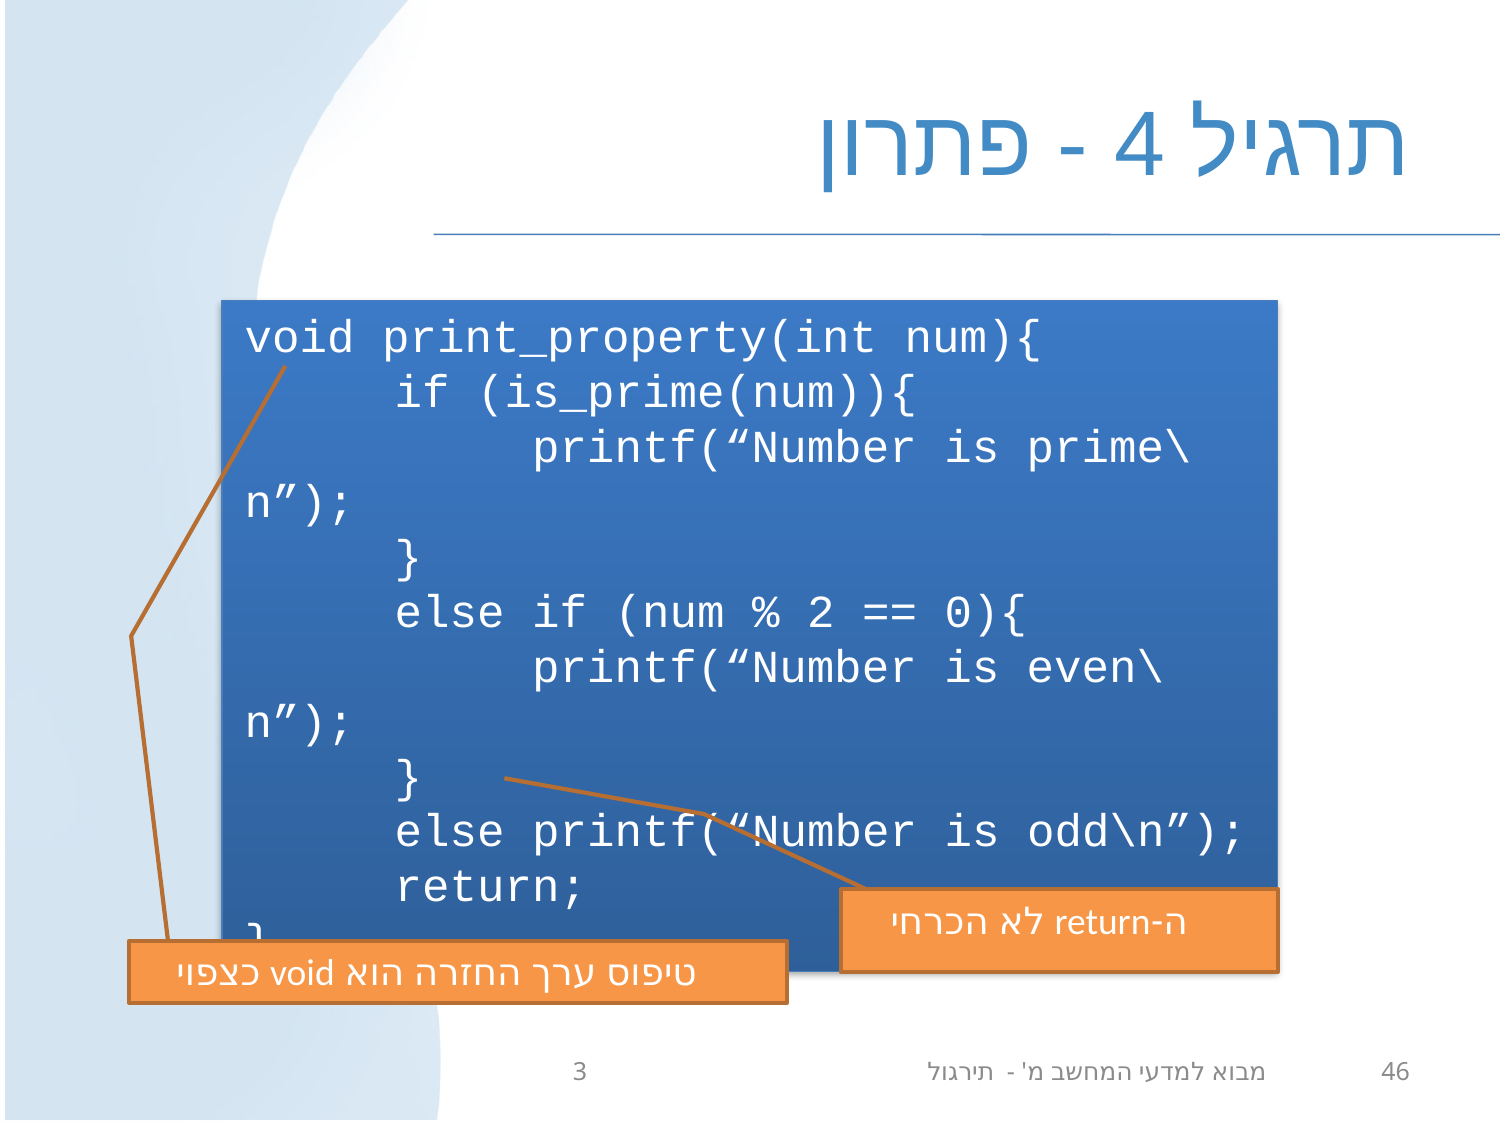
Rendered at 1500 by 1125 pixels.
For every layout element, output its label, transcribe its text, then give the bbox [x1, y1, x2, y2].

list [75, 255, 1425, 998]
title תרגיל 4 - פתרון [74, 44, 1426, 233]
text_box void print_property(int num){ if (is_prime(num)){ printf(“Number is prime\n”); } else if (num % 2 == 0){ printf(“Number is even\n”); } else printf(“Number is odd\n”); return; } [221, 300, 1278, 972]
text_box טיפוס ערך החזרה הוא void כצפוי [127, 364, 789, 1005]
picture [0, 0, 1500, 1125]
footer מבוא למדעי המחשב מ' - תירגול 3 [512, 1042, 988, 1103]
text_box ה-return לא הכרחי [503, 776, 1280, 974]
slide_number 46 [1074, 1042, 1425, 1103]
